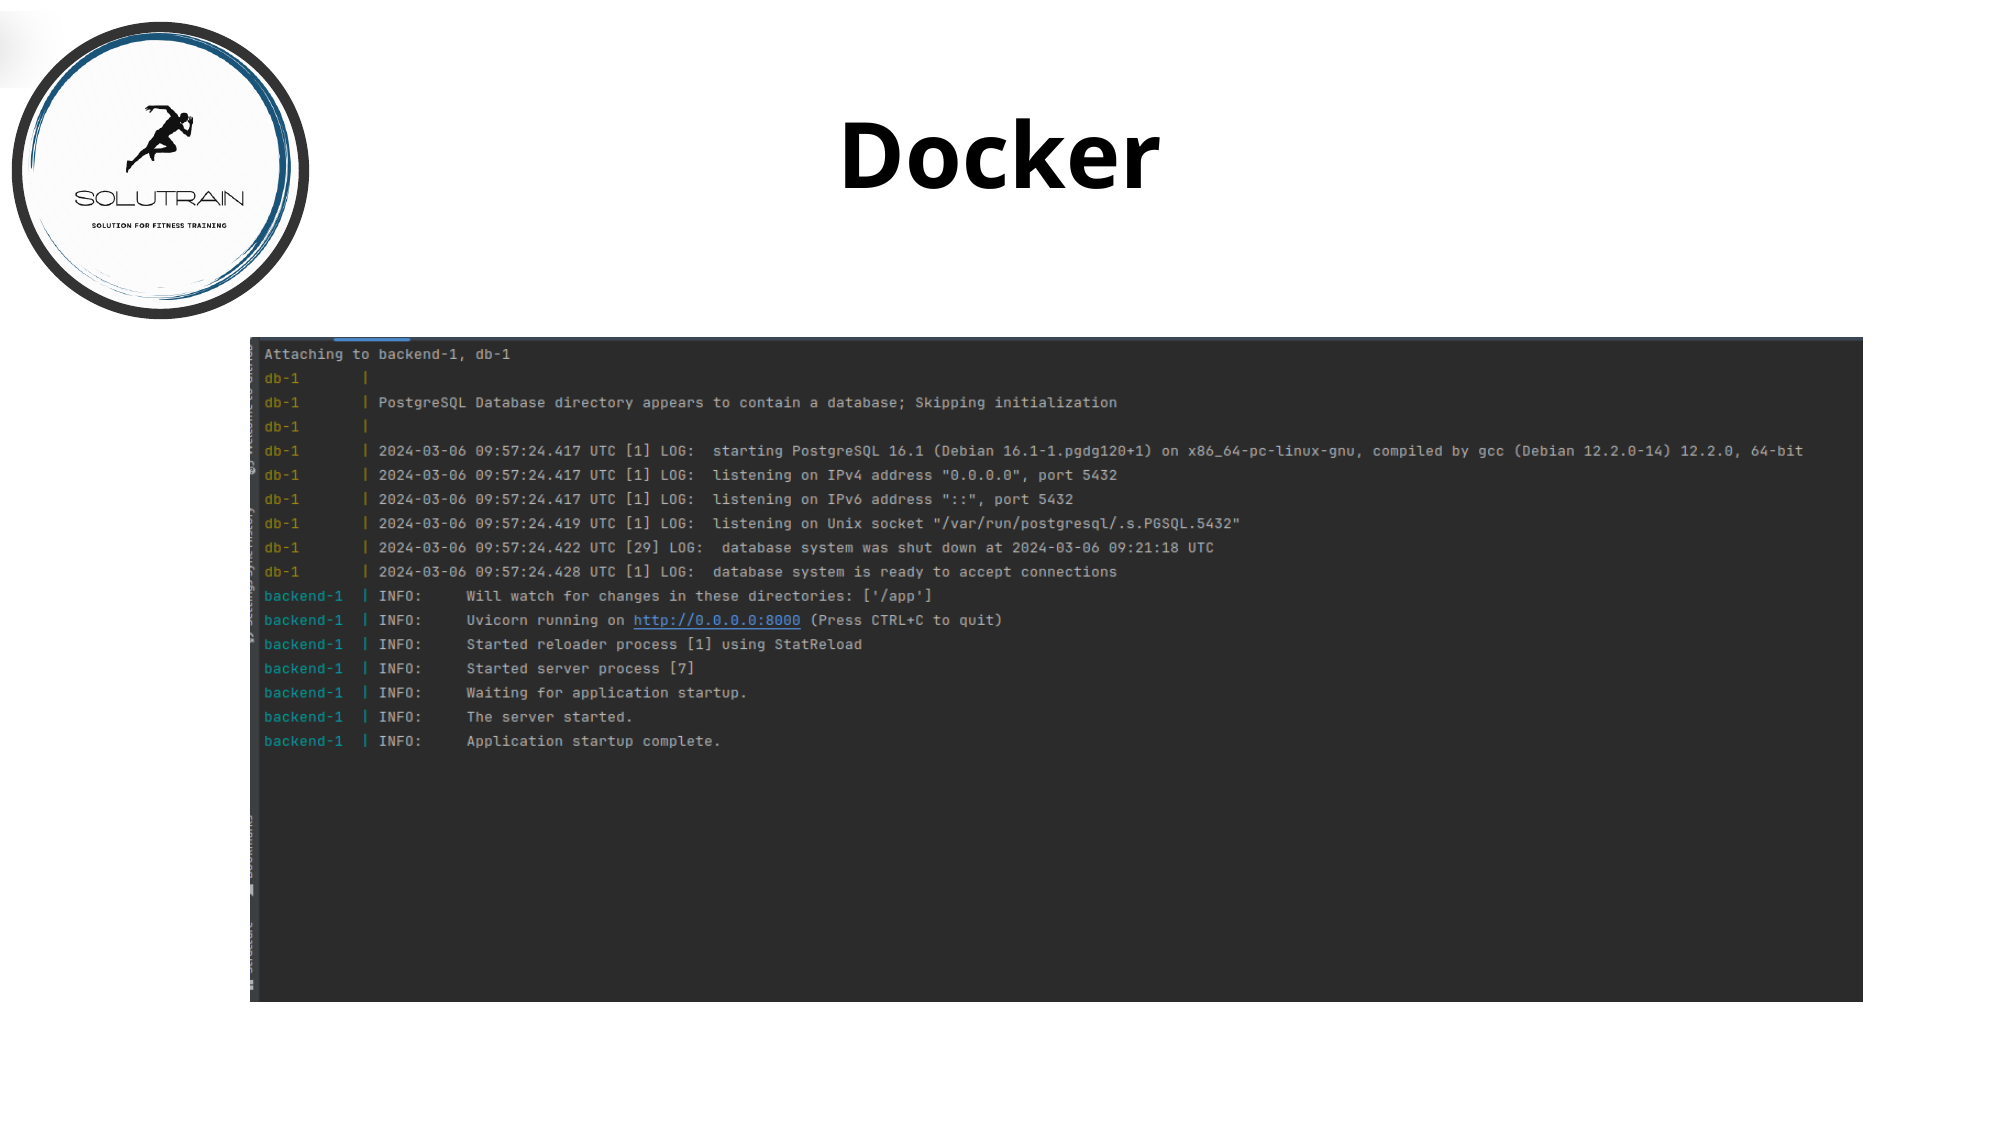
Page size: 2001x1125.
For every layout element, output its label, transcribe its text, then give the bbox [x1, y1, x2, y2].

title Docker [305, 50, 1863, 268]
picture [16, 26, 305, 315]
picture [250, 336, 1864, 1003]
